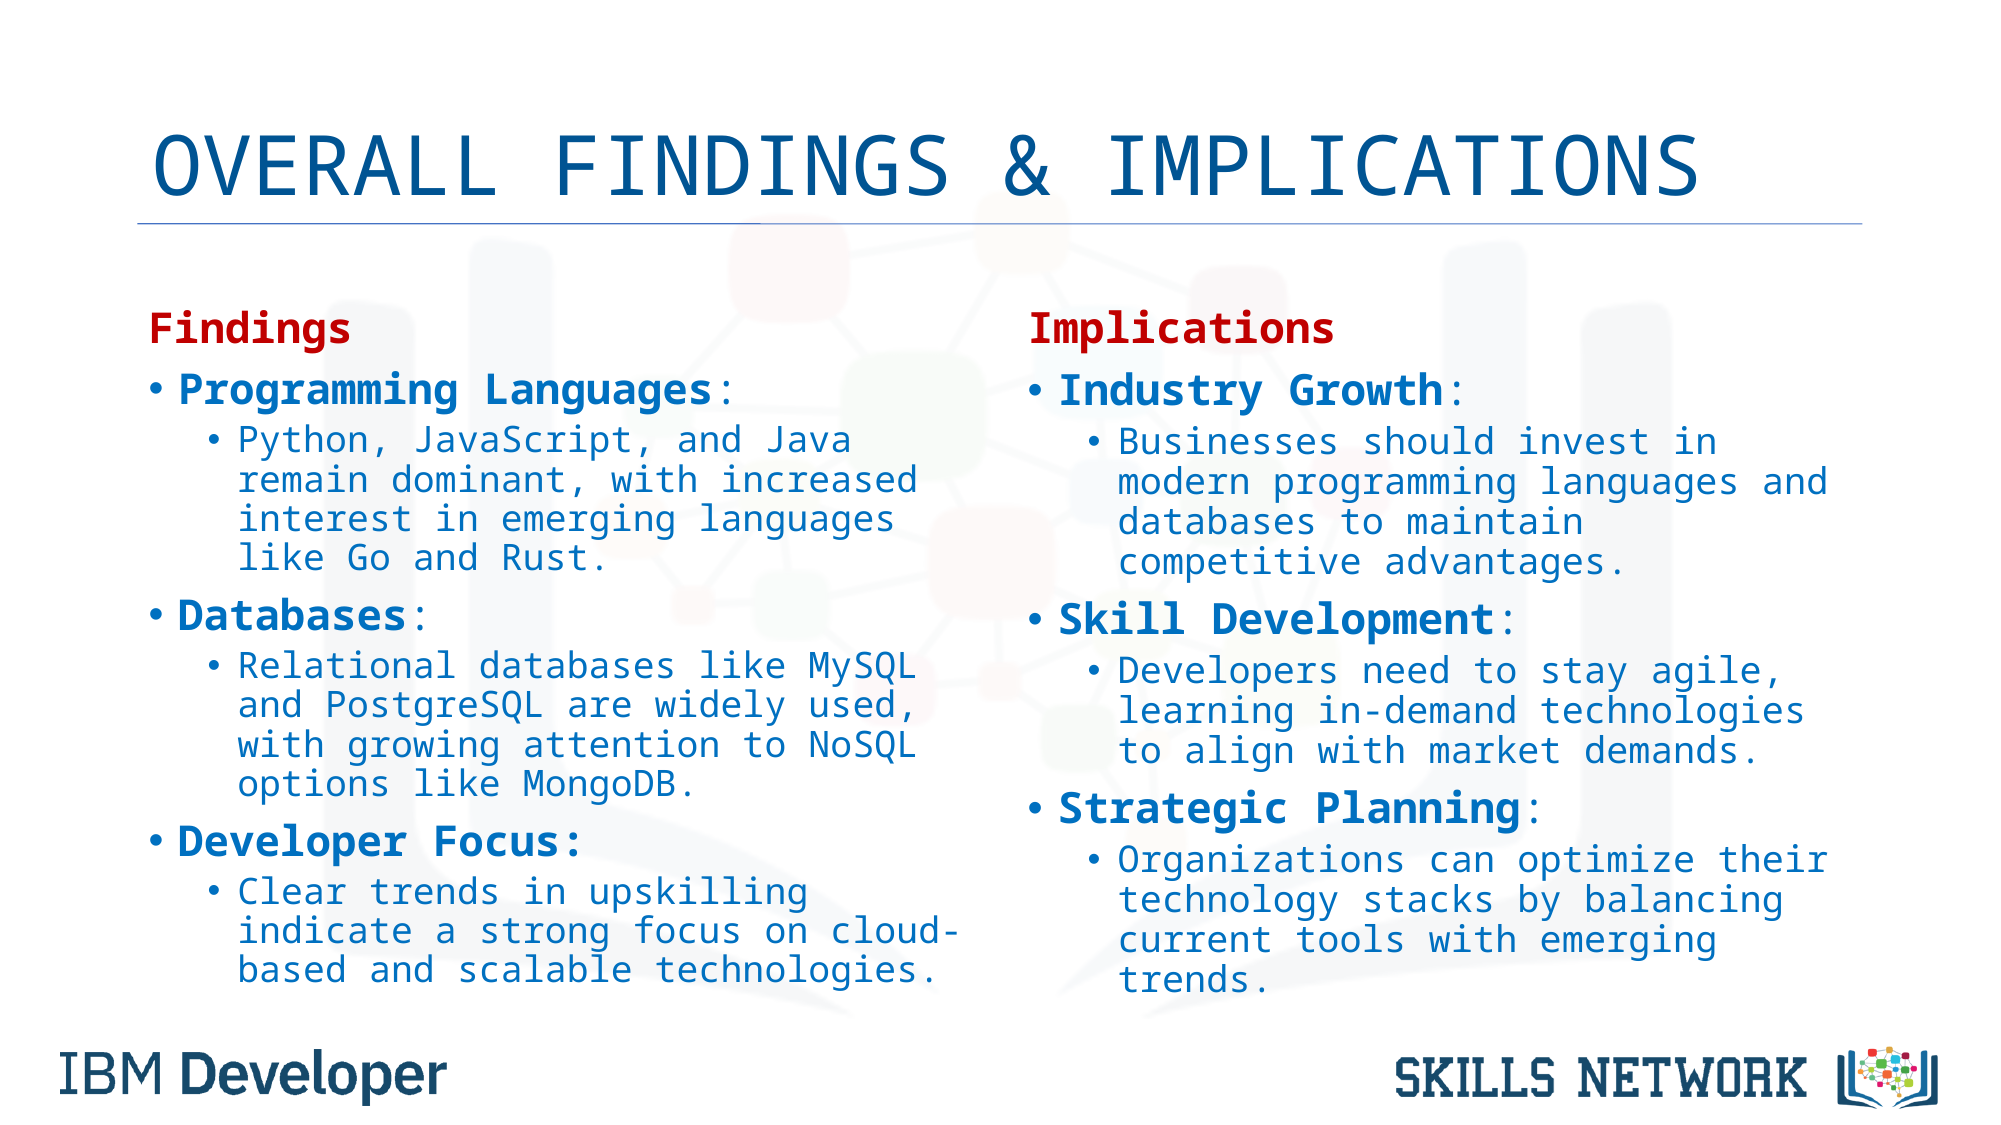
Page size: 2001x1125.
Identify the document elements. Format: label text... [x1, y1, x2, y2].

picture [1390, 1045, 1945, 1111]
picture [55, 1045, 459, 1108]
list Findings Programming Languages: Python, JavaScript, and Java remain dominant, with increased interest in emerging languages like Go and Rust. Databases: Relational databases like MySQL and PostgreSQL are widely used, with growing attention to NoSQL options like MongoDB. Developer Focus: Clear trends in upskilling indicate a strong focus on cloud-based and scalable technologies. [133, 299, 984, 1014]
title OVERALL FINDINGS & IMPLICATIONS [137, 59, 1863, 278]
list Implications Industry Growth: Businesses should invest in modern programming languages and databases to maintain competitive advantages. Skill Development: Developers need to stay agile, learning in-demand technologies to align with market demands. Strategic Planning: Organizations can optimize their technology stacks by balancing current tools with emerging trends. [1012, 299, 1863, 1014]
